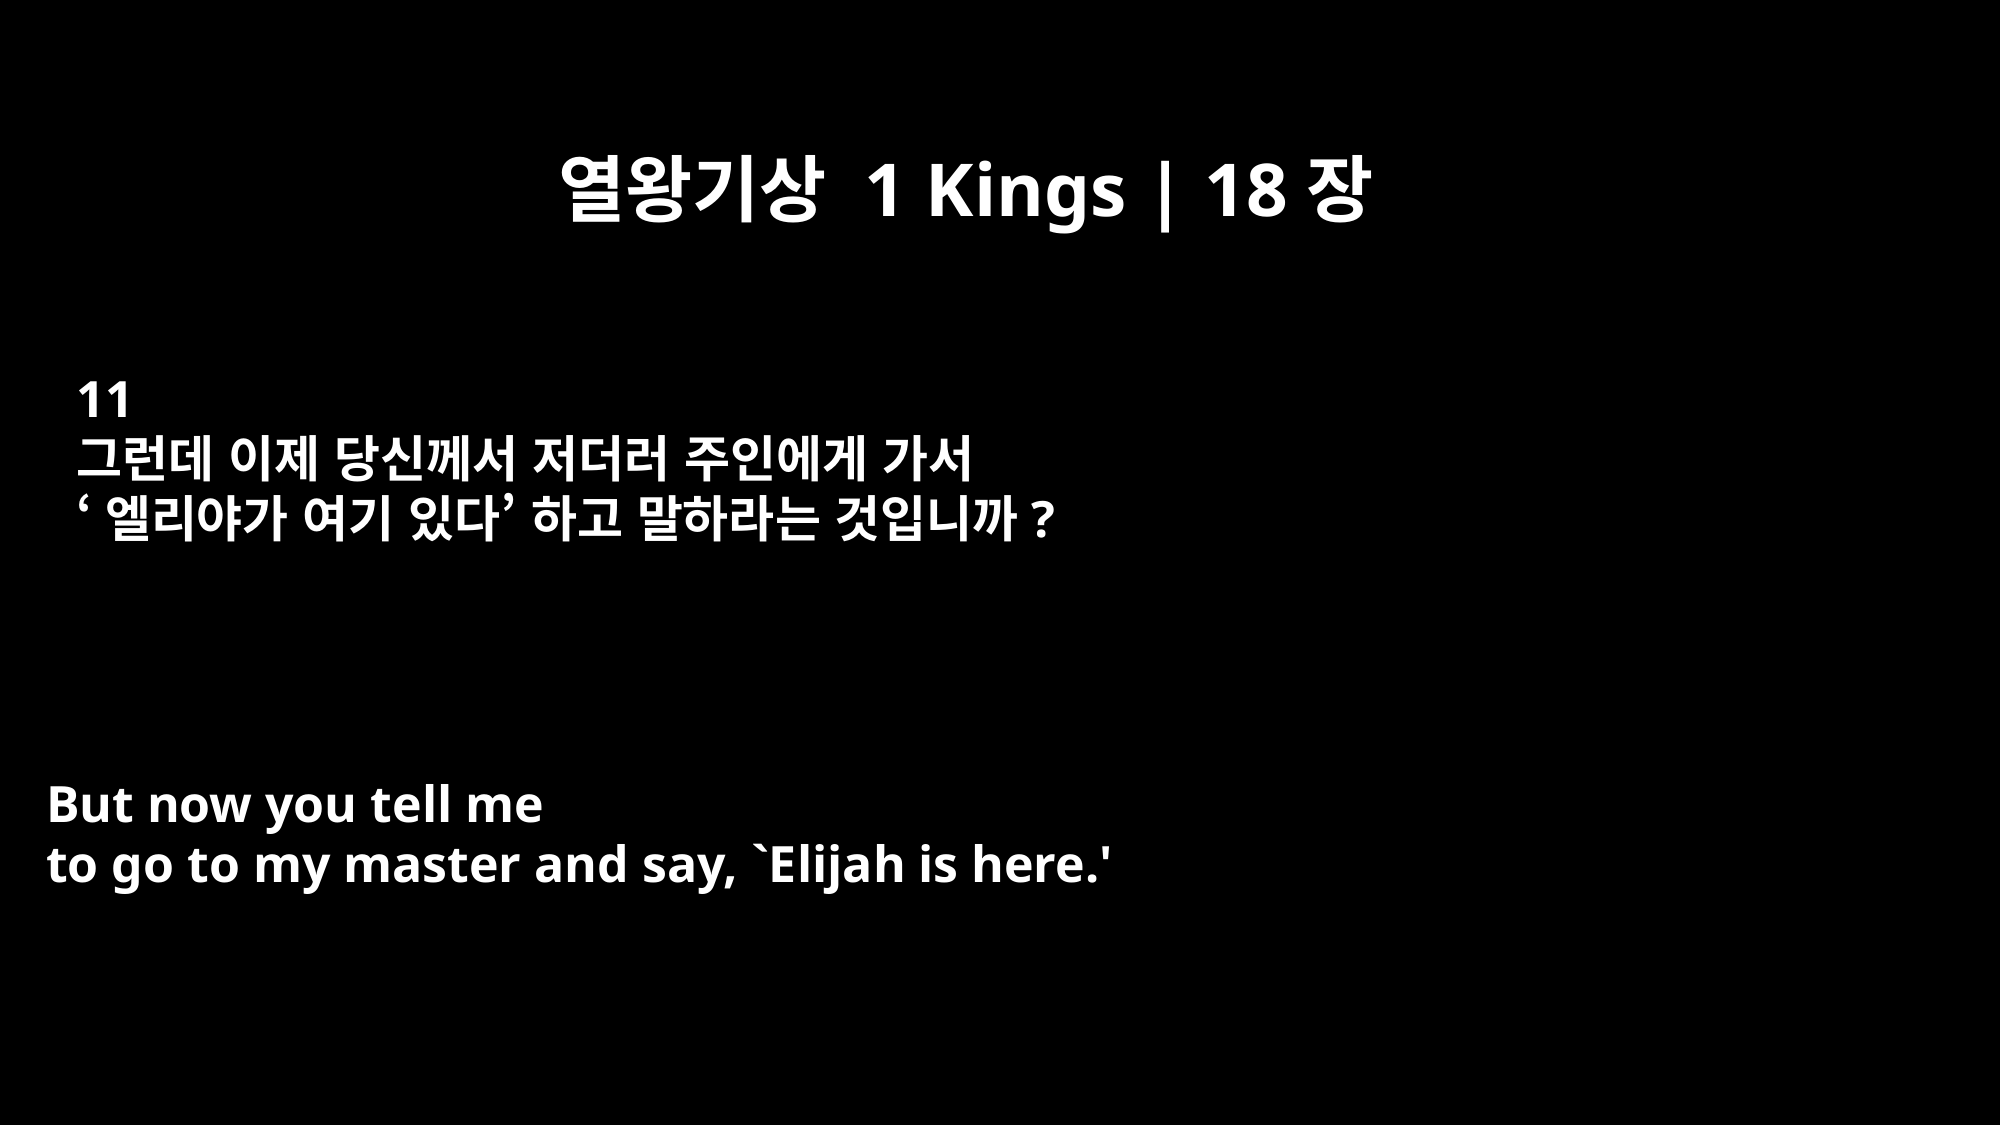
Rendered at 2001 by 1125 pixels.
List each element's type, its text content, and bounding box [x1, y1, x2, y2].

text_box 11 그런데 이제 당신께서 저더러 주인에게 가서 ‘엘리야가 여기 있다’ 하고 말하라는 것입니까? [62, 359, 1070, 555]
text_box 열왕기상 1 Kings | 18장 [543, 136, 1389, 239]
text_box But now you tell me to go to my master and say, `Elijah is here.' [31, 764, 1128, 900]
